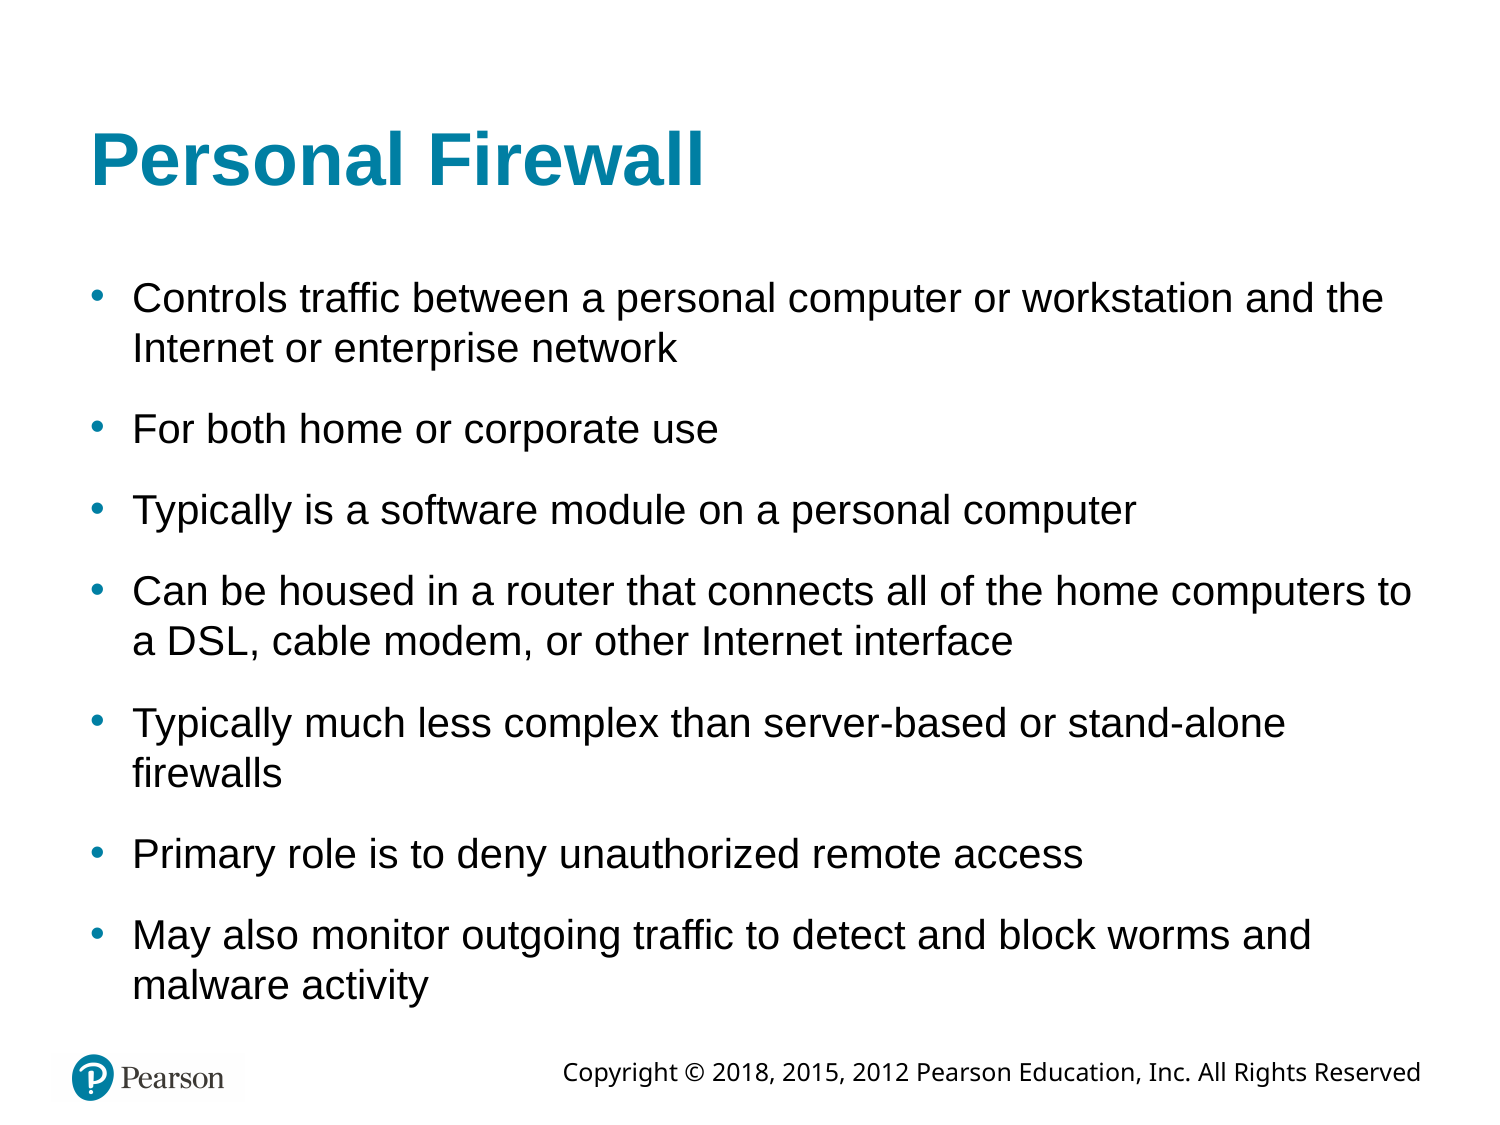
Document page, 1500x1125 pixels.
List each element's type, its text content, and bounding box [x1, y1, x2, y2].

title Personal Firewall [75, 35, 1425, 216]
picture [51, 1053, 245, 1102]
list Controls traffic between a personal computer or workstation and the Internet or enterprise network For both home or corporate use Typically is a software module on a personal computer Can be housed in a router that connects all of the home computers to a D S L, cable modem, or other Internet interface Typically much less complex than server-based or stand-alone firewalls Primary role is to deny unauthorized remote access May also monitor outgoing traffic to detect and block worms and malware activity [75, 255, 1440, 1031]
